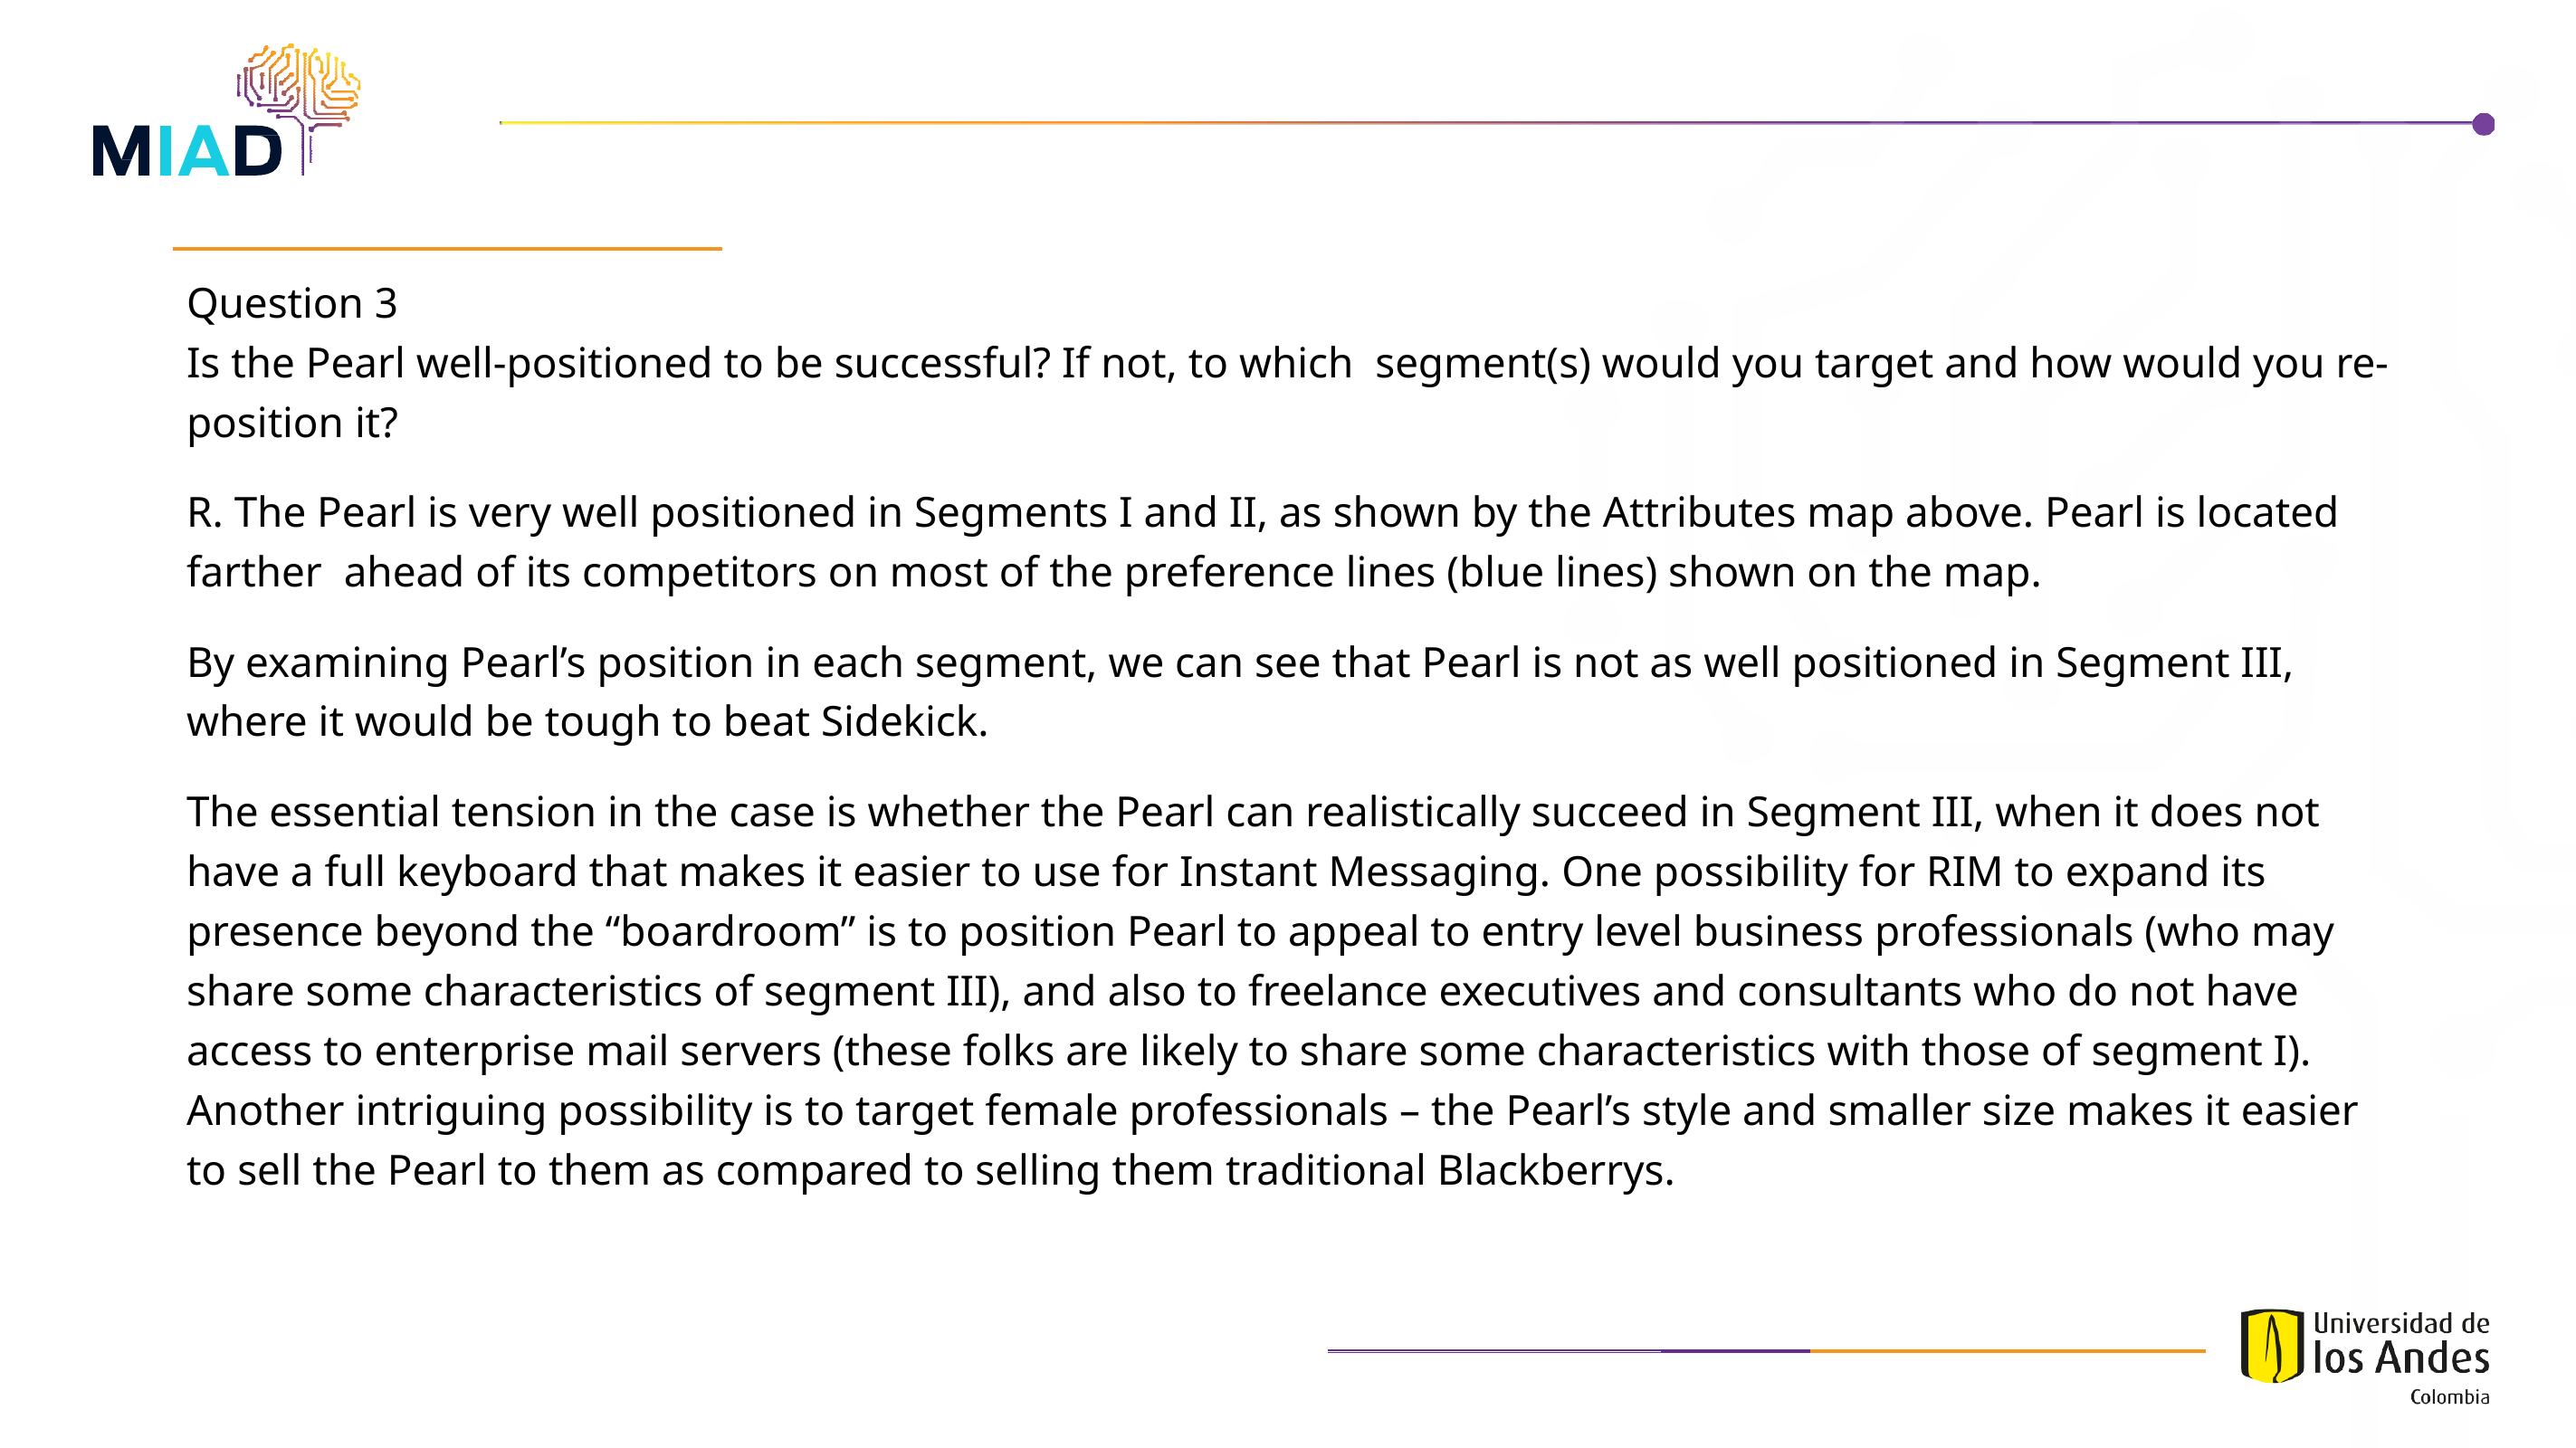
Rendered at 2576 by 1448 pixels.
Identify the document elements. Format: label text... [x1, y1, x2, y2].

text_box [93, 125, 150, 176]
text_box Question 3 Is the Pearl well-positioned to be successful? If not, to which segment(s) would you target and how would you re-position it? R. The Pearl is very well positioned in Segments I and II, as shown by the Attributes map above. Pearl is located farther ahead of its competitors on most of the preference lines (blue lines) shown on the map. By examining Pearl’s position in each segment, we can see that Pearl is not as well positioned in Segment III, where it would be tough to beat Sidekick. The essential tension in the case is whether the Pearl can realistically succeed in Segment III, when it does not have a full keyboard that makes it easier to use for Instant Messaging. One possibility for RIM to expand its presence beyond the “boardroom” is to position Pearl to appeal to entry level business professionals (who may share some characteristics of segment III), and also to freelance executives and consultants who do not have access to enterprise mail servers (these folks are likely to share some characteristics with those of segment I). Another intriguing possibility is to target female professionals – the Pearl’s style and smaller size makes it easier to sell the Pearl to them as compared to selling them traditional Blackberrys. [173, 260, 2409, 1200]
text_box [177, 125, 230, 176]
text_box [1563, 7, 2576, 1448]
text_box [500, 121, 1563, 125]
text_box [236, 43, 361, 176]
